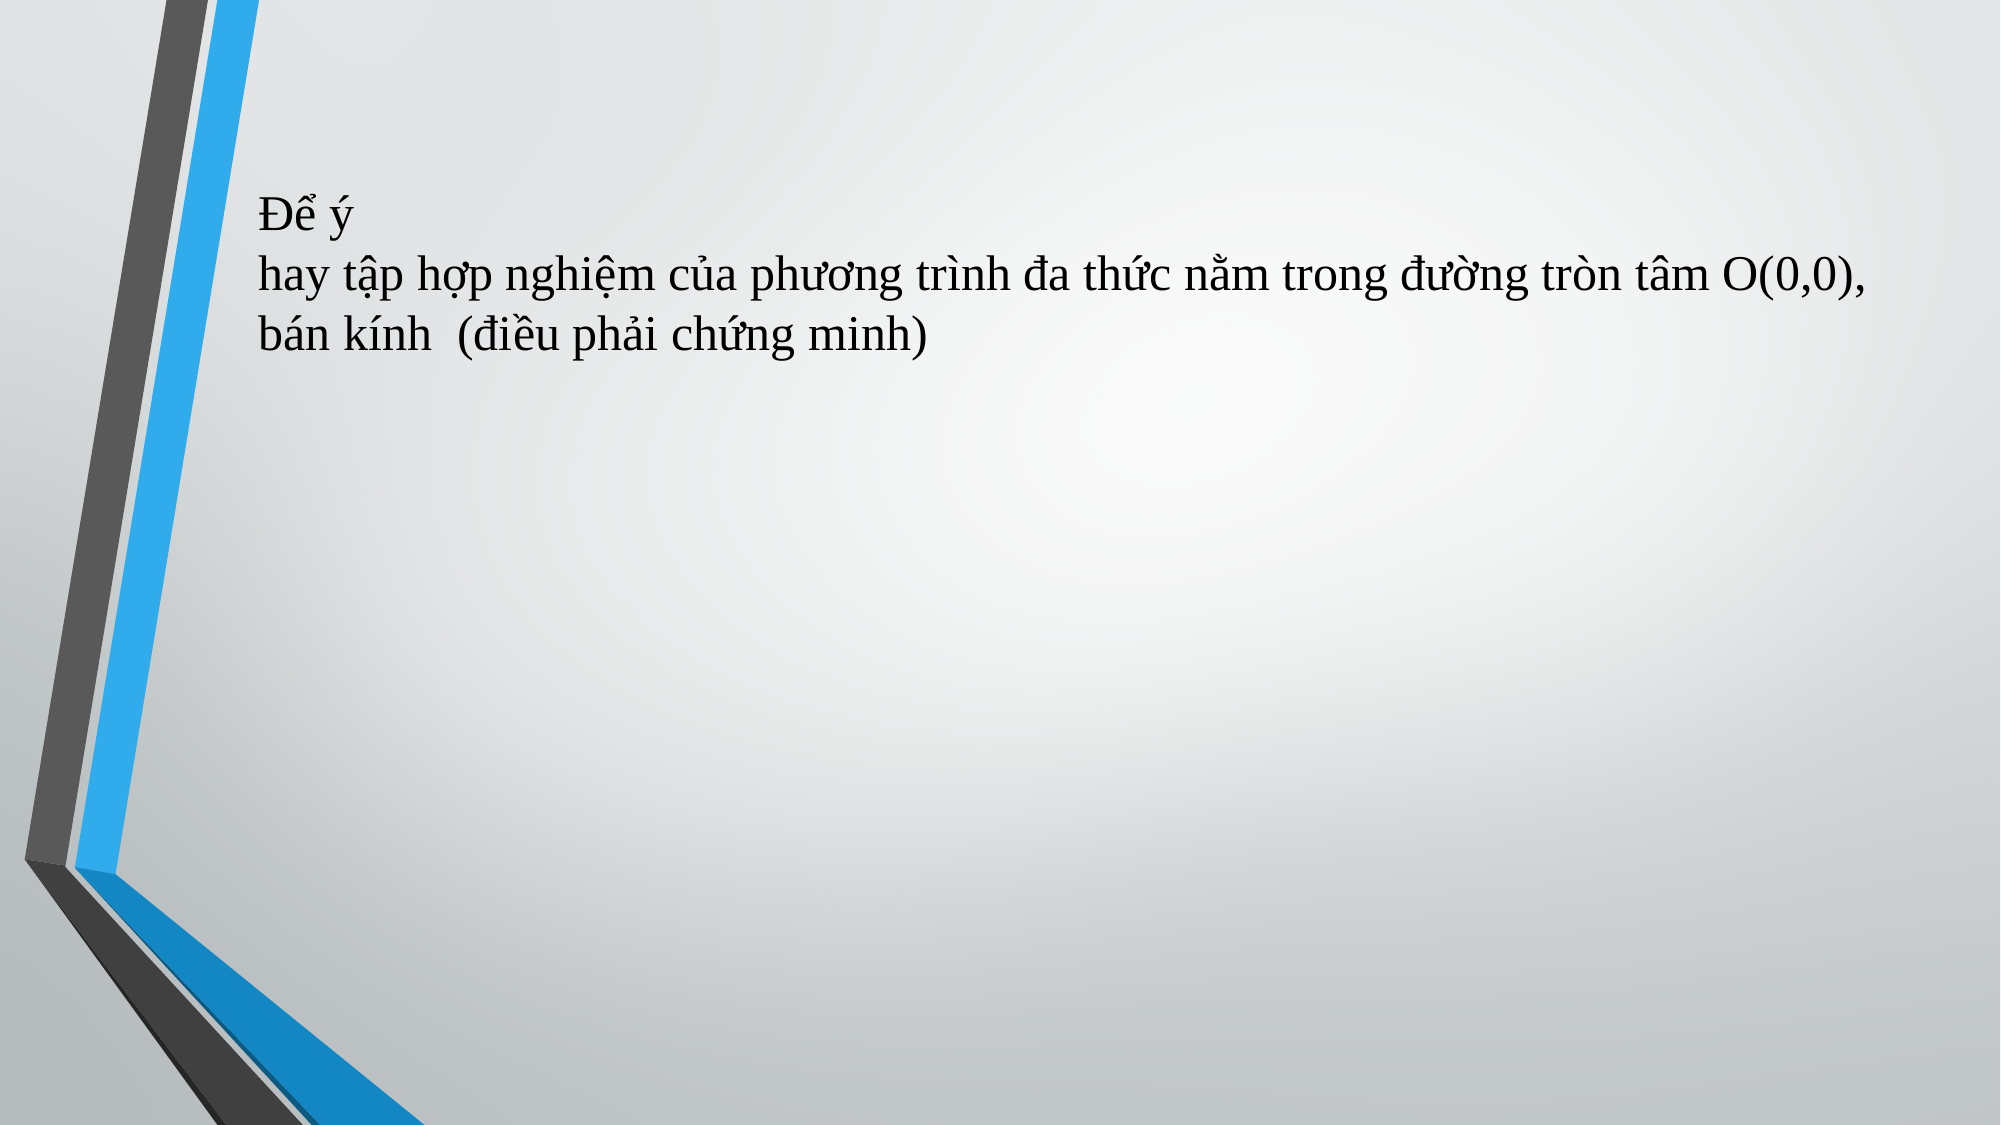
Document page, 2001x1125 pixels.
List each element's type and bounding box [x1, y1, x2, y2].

text_box [243, 765, 2000, 986]
